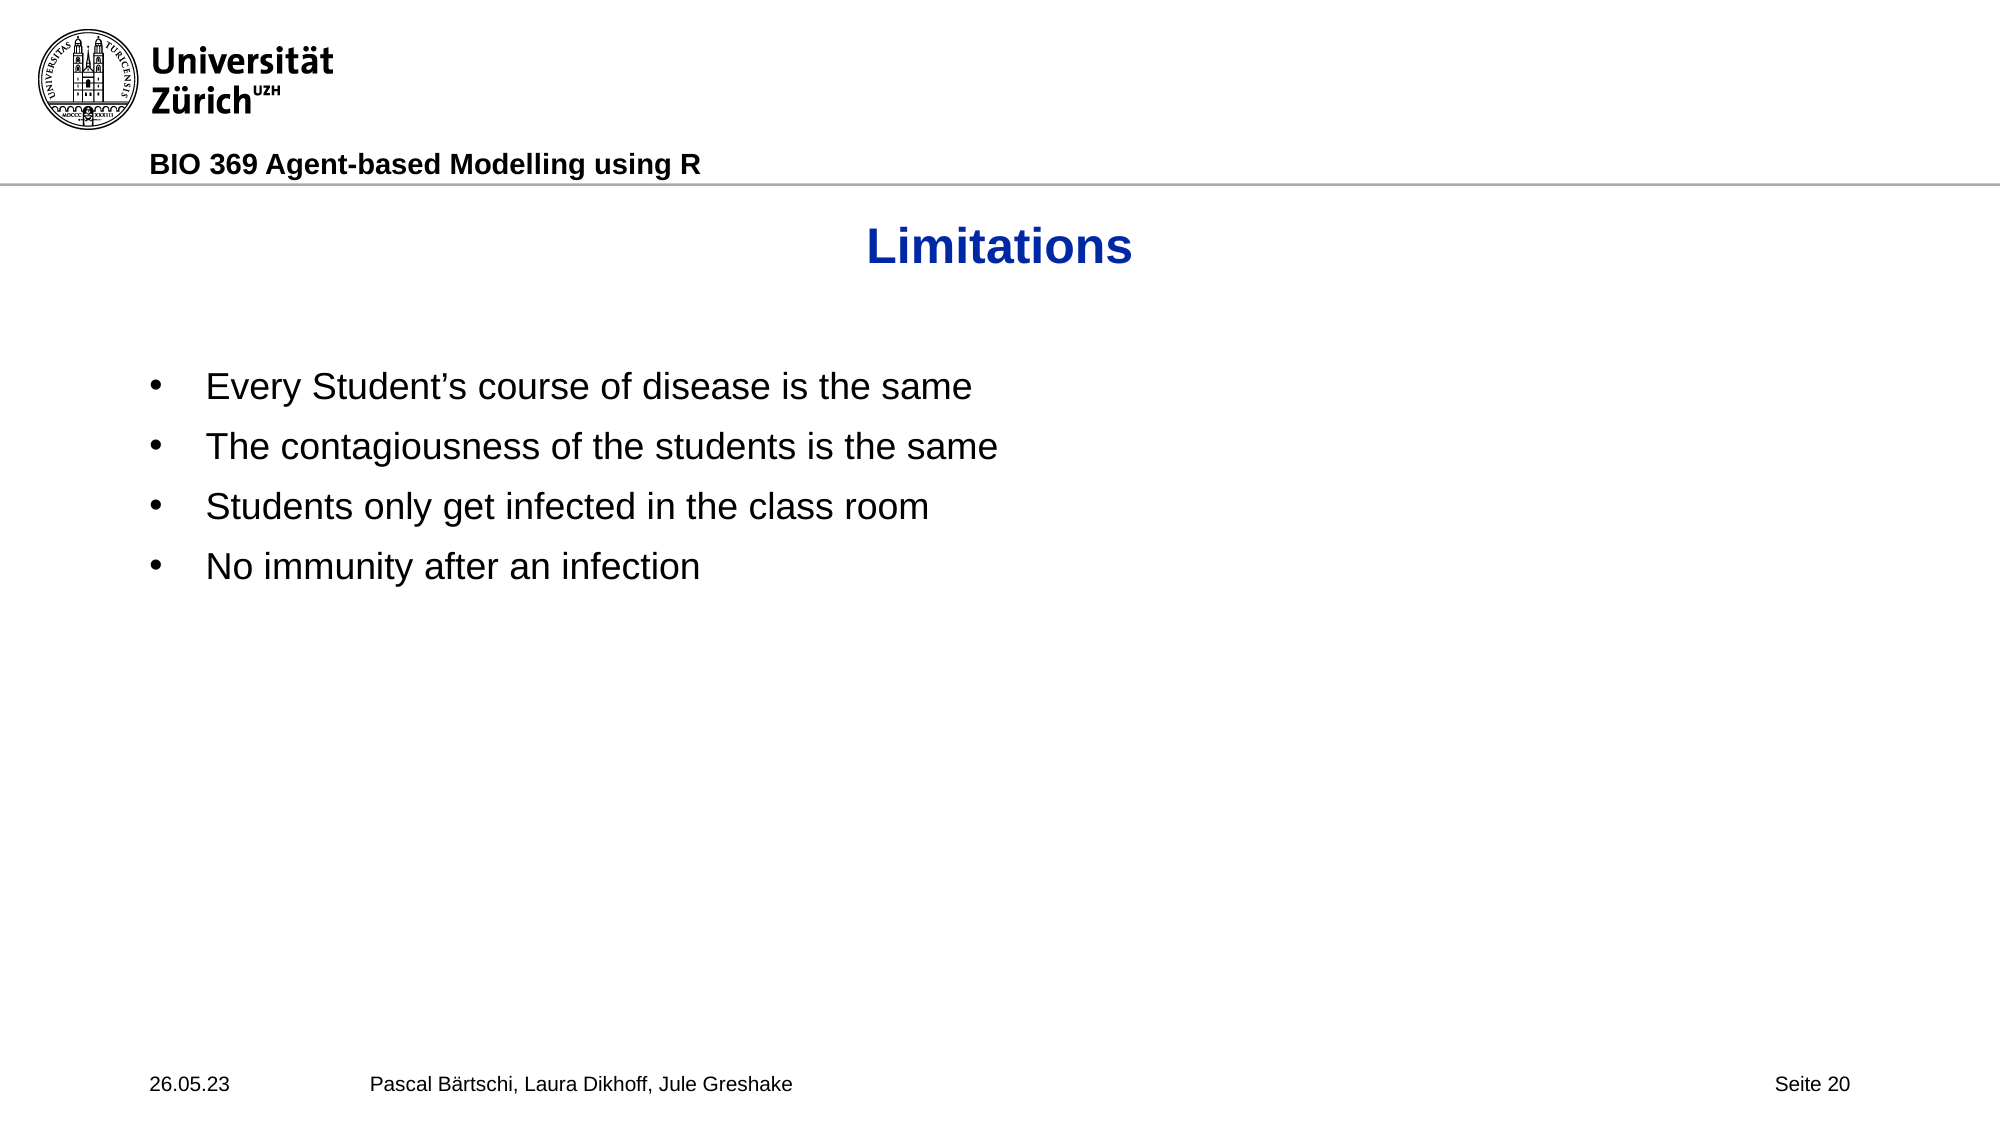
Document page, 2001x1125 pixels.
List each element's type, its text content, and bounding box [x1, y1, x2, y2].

slide_number Seite 20 [1714, 1070, 1851, 1106]
list Every Student’s course of disease is the same The contagiousness of the students is the same Students only get infected in the class room No immunity after an infection [149, 361, 1851, 1000]
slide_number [149, 1070, 354, 1106]
title Limitations [149, 208, 1851, 338]
picture [32, 23, 339, 136]
footer Pascal Bärtschi, Laura Dikhoff, Jule Greshake [369, 1070, 1520, 1106]
